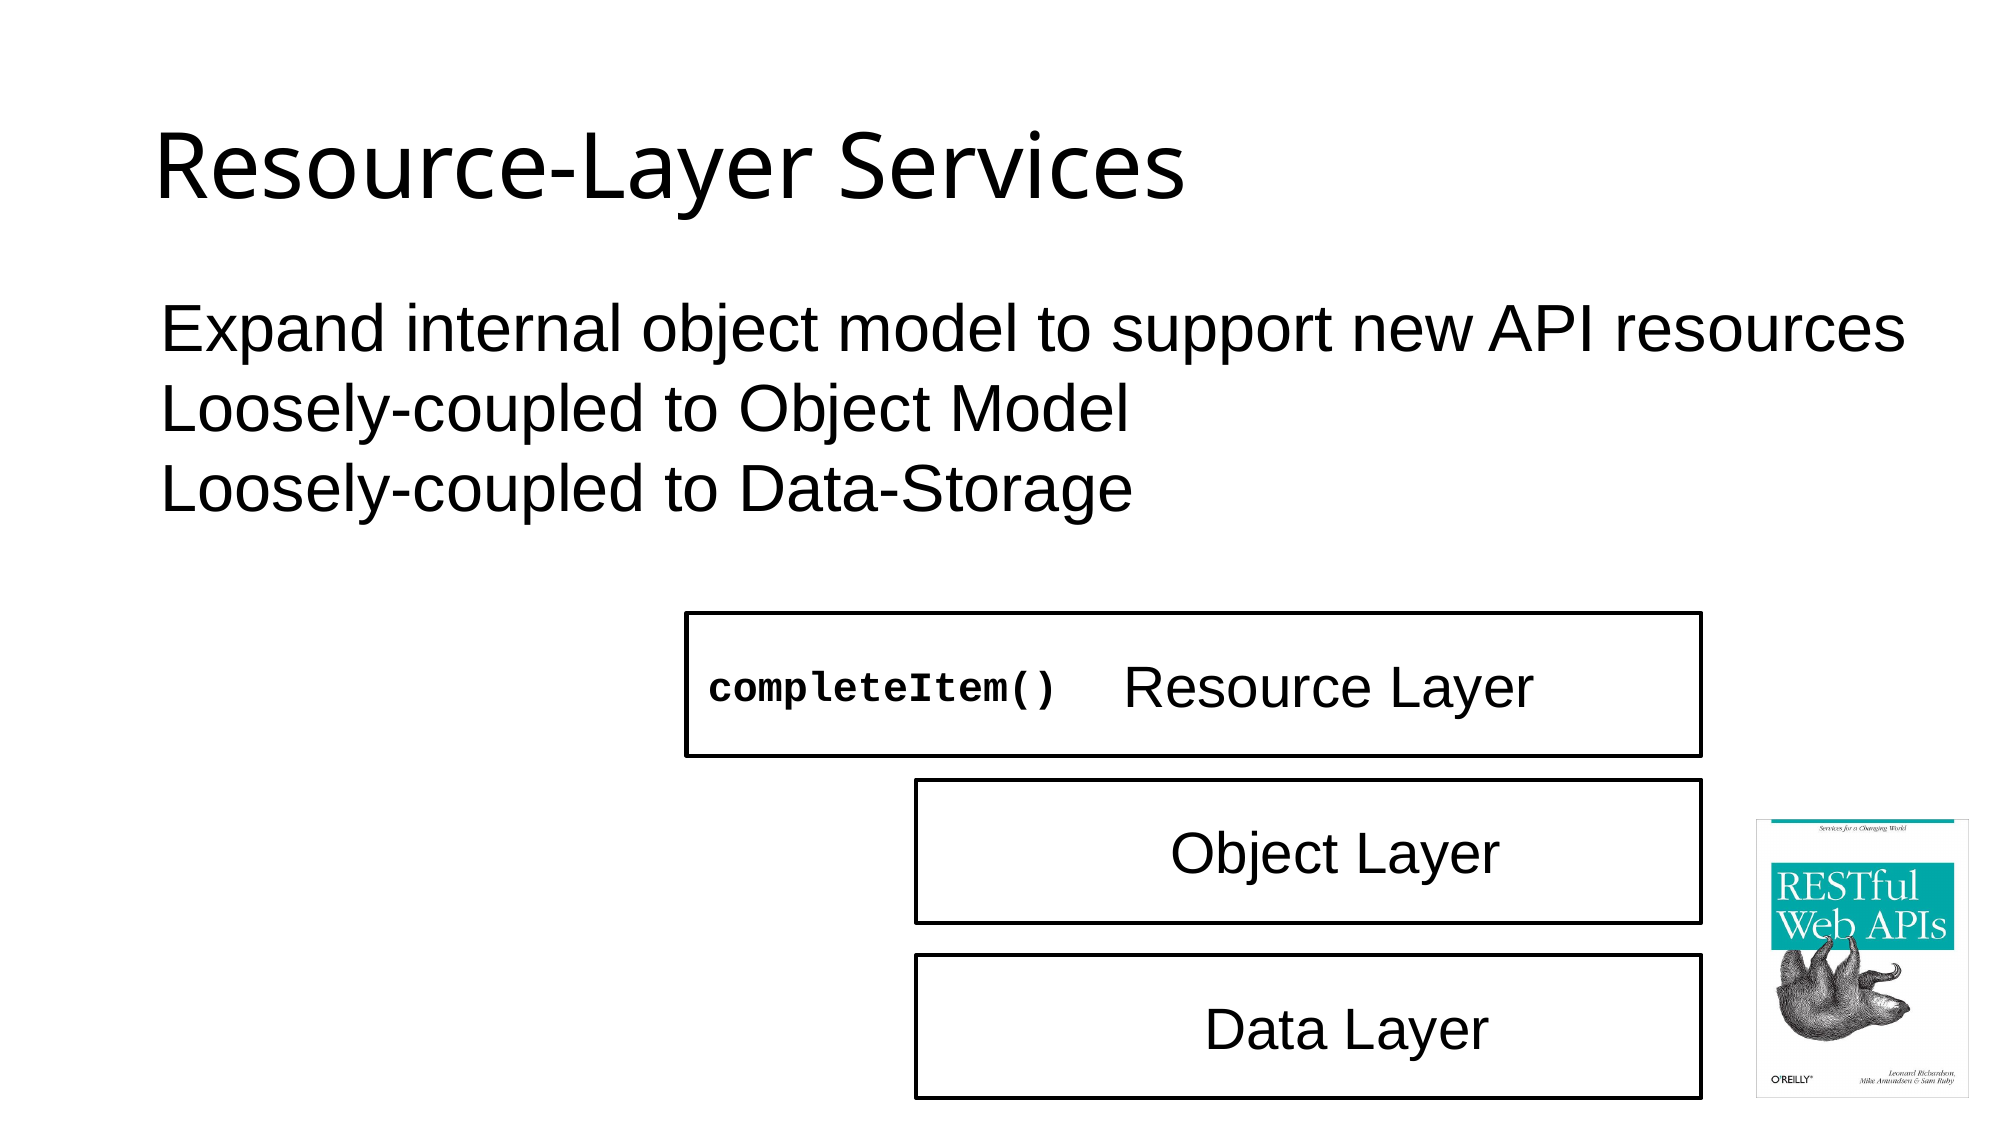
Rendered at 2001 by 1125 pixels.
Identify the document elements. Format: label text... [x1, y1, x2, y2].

text_box Resource Layer [1108, 641, 1555, 727]
text_box Resource-Layer Services [137, 59, 1863, 278]
text_box [914, 778, 1703, 925]
text_box Data Layer [1189, 983, 1535, 1069]
text_box Expand internal object model to support new API resources Loosely-coupled to Object Model Loosely-coupled to Data-Storage [145, 277, 1969, 532]
text_box [684, 611, 1703, 758]
text_box [914, 953, 1703, 1100]
text_box completeItem() [693, 652, 1139, 718]
picture [1755, 819, 1969, 1099]
text_box Object Layer [1155, 808, 1602, 893]
